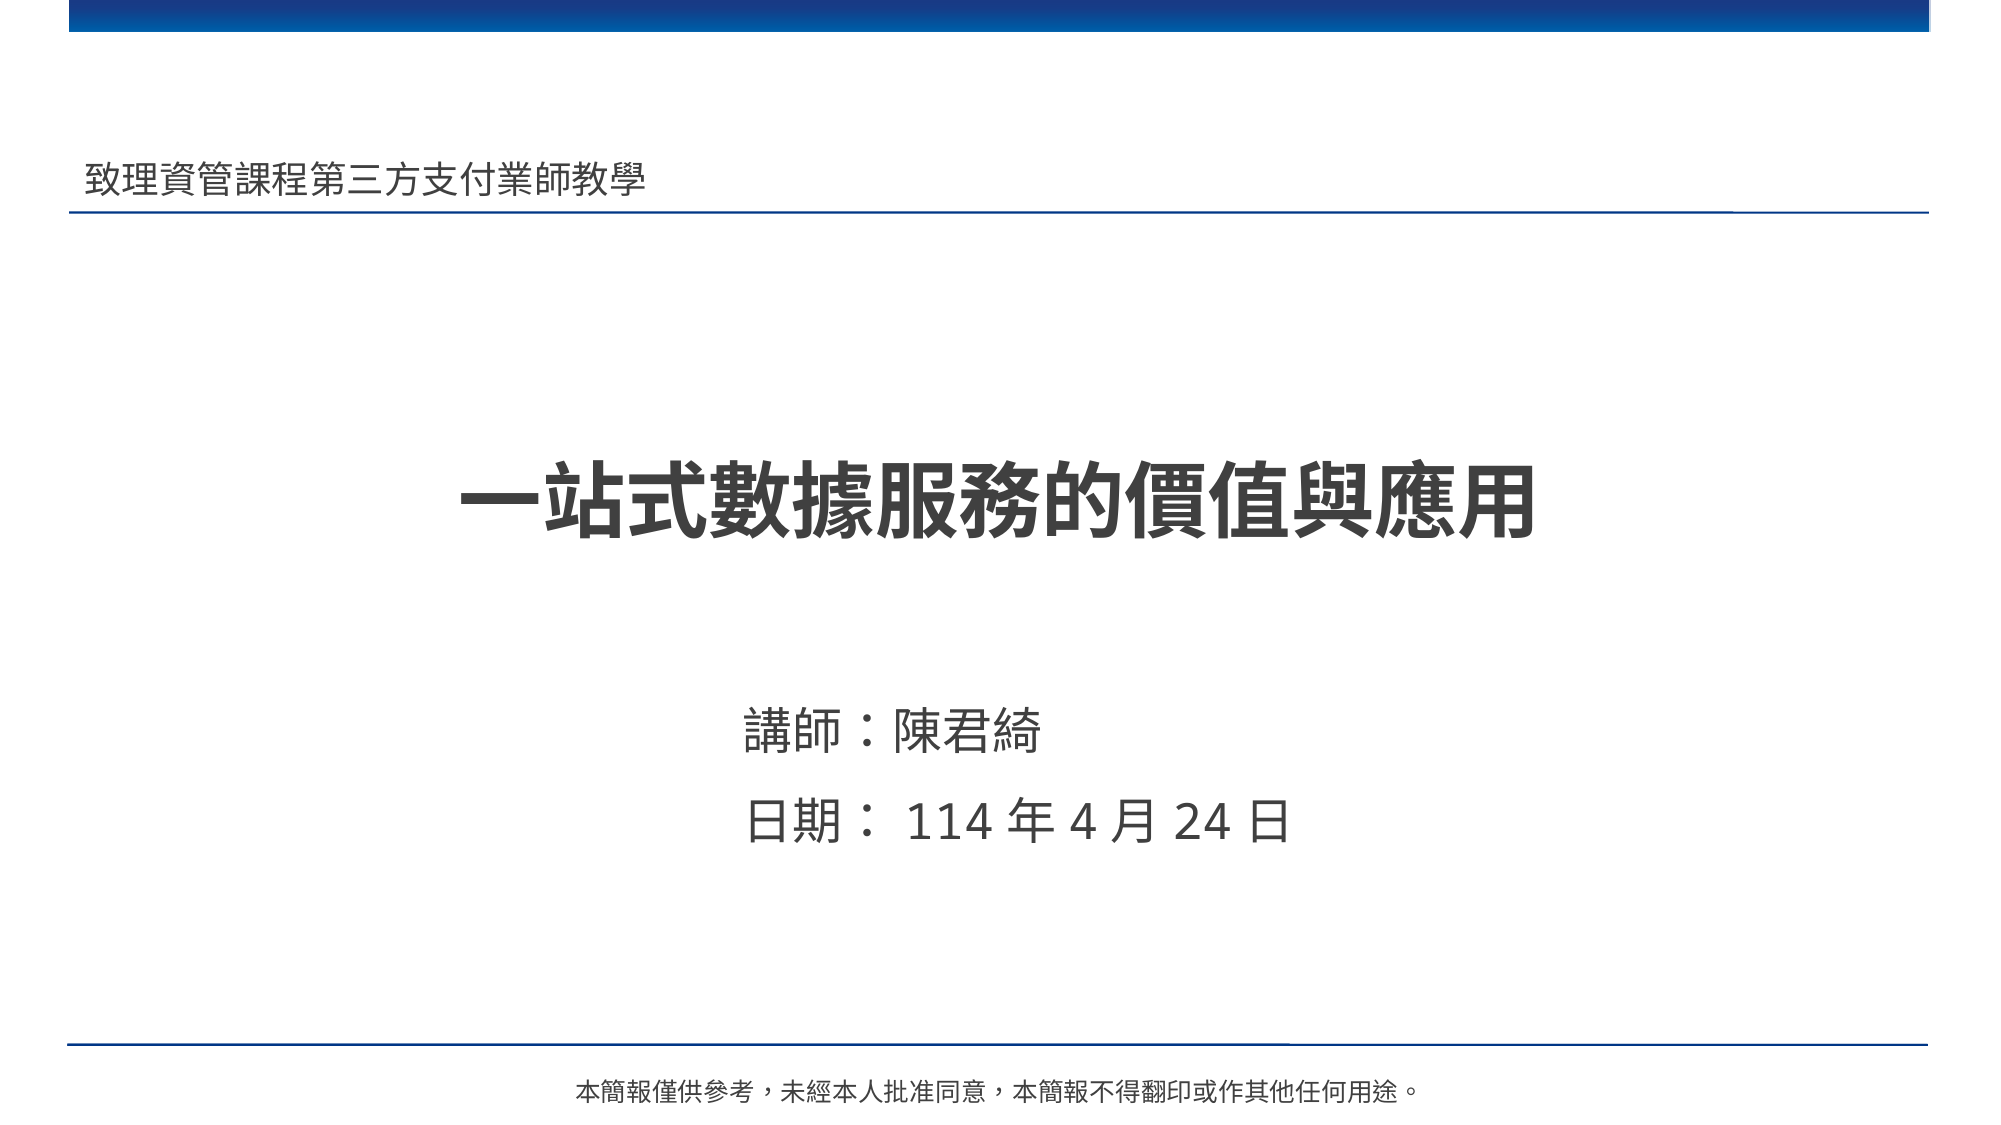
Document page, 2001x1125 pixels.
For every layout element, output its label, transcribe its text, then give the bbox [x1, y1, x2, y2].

picture [69, 0, 1931, 32]
text_box 致理資管課程第三方支付業師教學 [69, 148, 942, 209]
title 一站式數據服務的價值與應用 [182, 357, 1818, 629]
subtitle 講師：陳君綺 日期：114年4月24日 [273, 657, 1727, 953]
